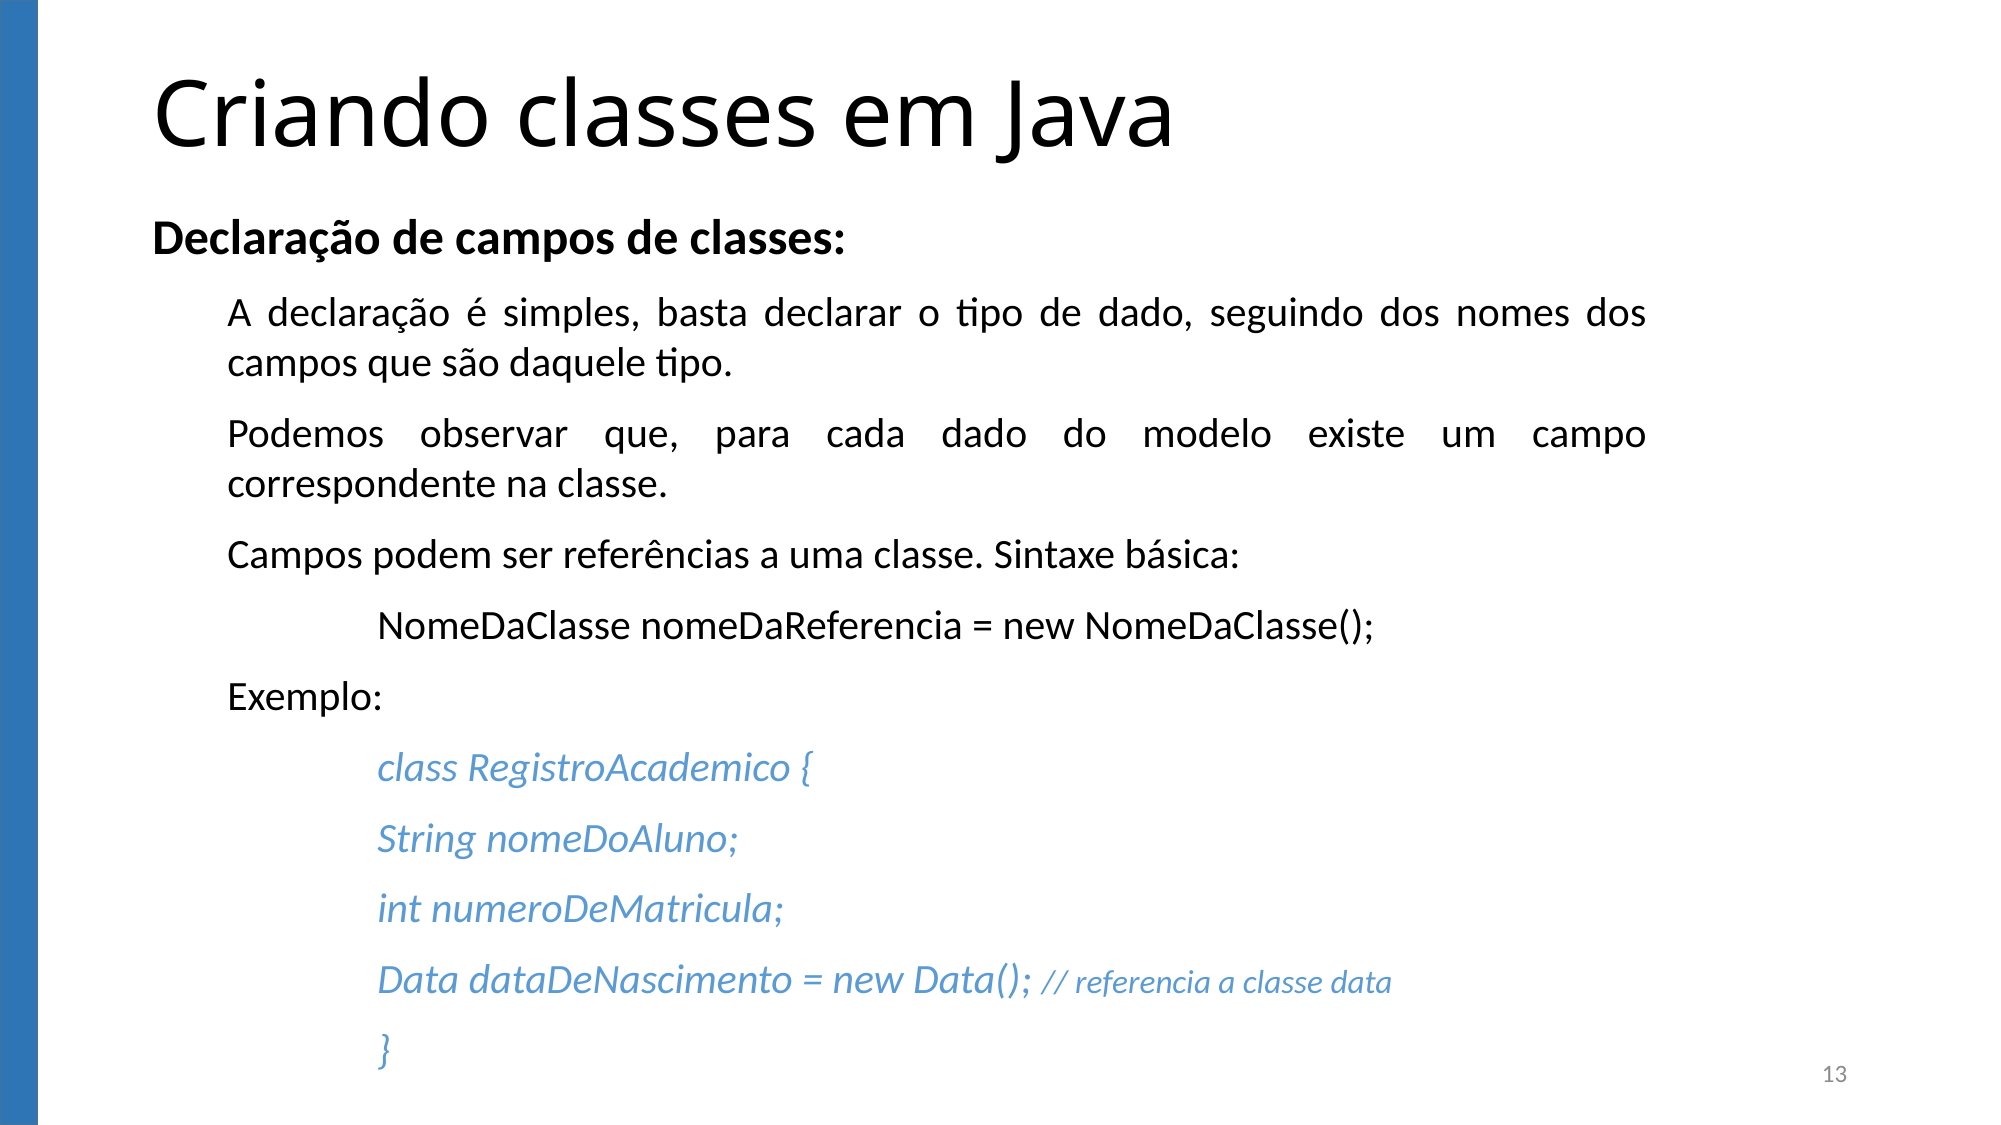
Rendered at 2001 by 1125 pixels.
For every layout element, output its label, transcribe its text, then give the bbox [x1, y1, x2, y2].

text_box [0, 0, 38, 1125]
text_box Declaração de campos de classes: A declaração é simples, basta declarar o tipo de dado, seguindo dos nomes dos campos que são daquele tipo. Podemos observar que, para cada dado do modelo existe um campo correspondente na classe. Campos podem ser referências a uma classe. Sintaxe básica: NomeDaClasse nomeDaReferencia = new NomeDaClasse(); Exemplo: class RegistroAcademico { String nomeDoAluno; int numeroDeMatricula; Data dataDeNascimento = new Data(); // referencia a classe data } [137, 278, 1662, 1081]
text_box Criando classes em Java [137, 59, 1986, 278]
slide_number 13 [1412, 1042, 1863, 1103]
